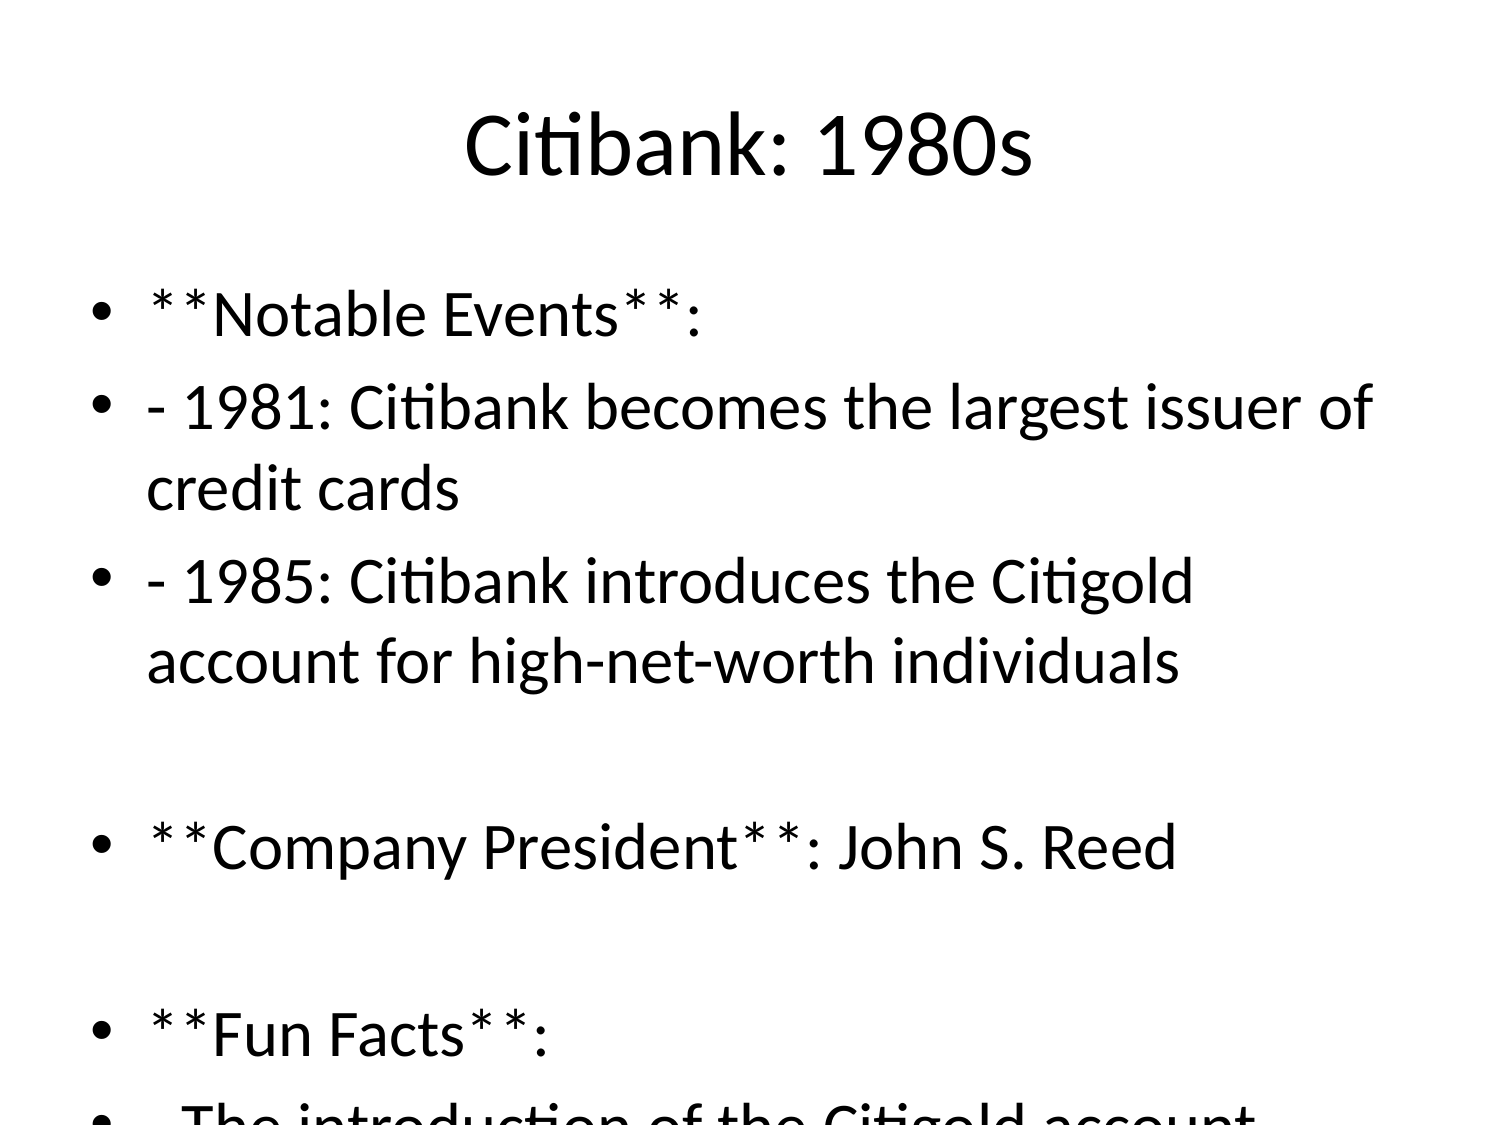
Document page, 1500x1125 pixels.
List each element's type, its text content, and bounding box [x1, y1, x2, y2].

title Citibank: 1980s [75, 45, 1425, 233]
list **Notable Events**: - 1981: Citibank becomes the largest issuer of credit cards - 1985: Citibank introduces the Citigold account for high-net-worth individuals **Company President**: John S. Reed **Fun Facts**: - The introduction of the Citigold account marked the beginning of personalized banking services. [75, 262, 1425, 1005]
